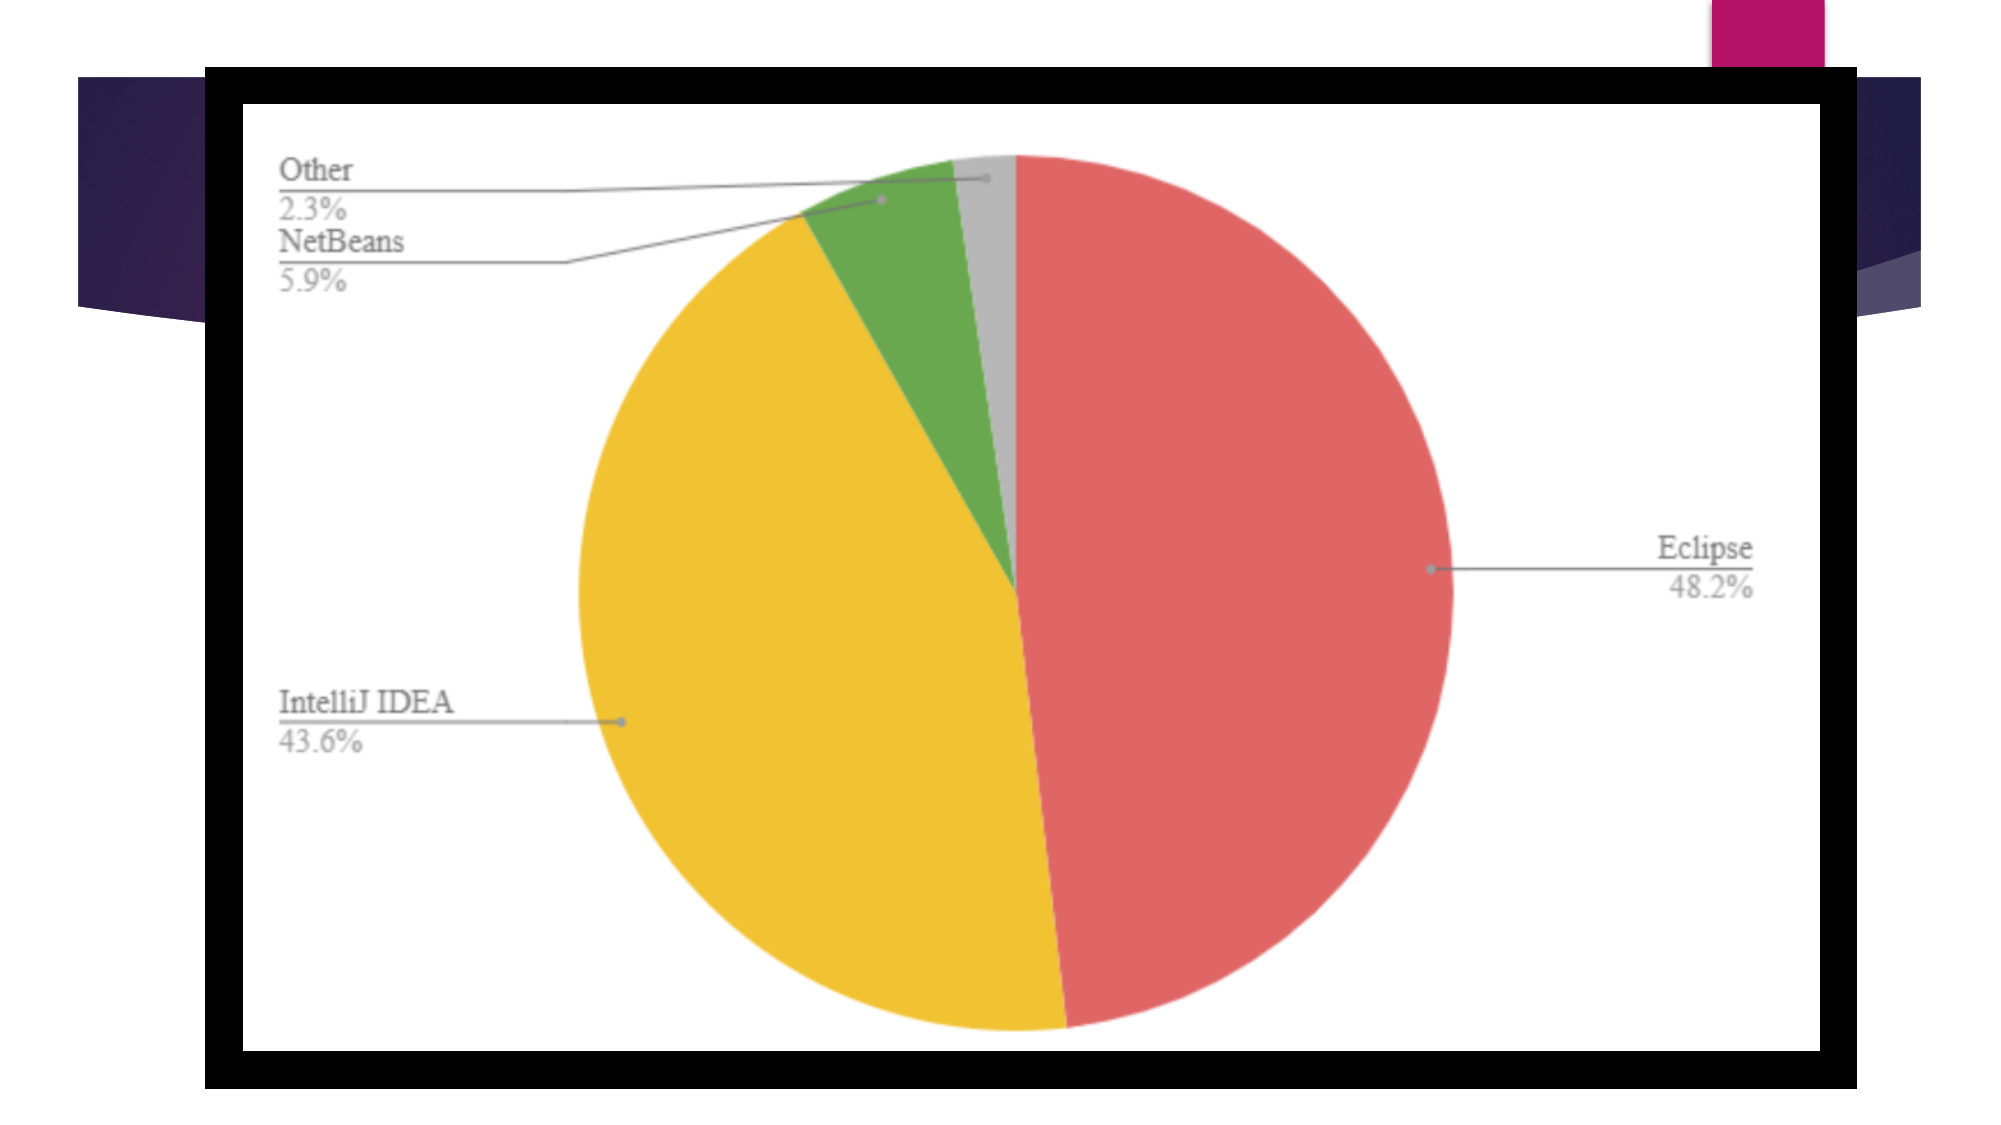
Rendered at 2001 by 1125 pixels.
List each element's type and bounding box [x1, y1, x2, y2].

list [242, 104, 1820, 1052]
